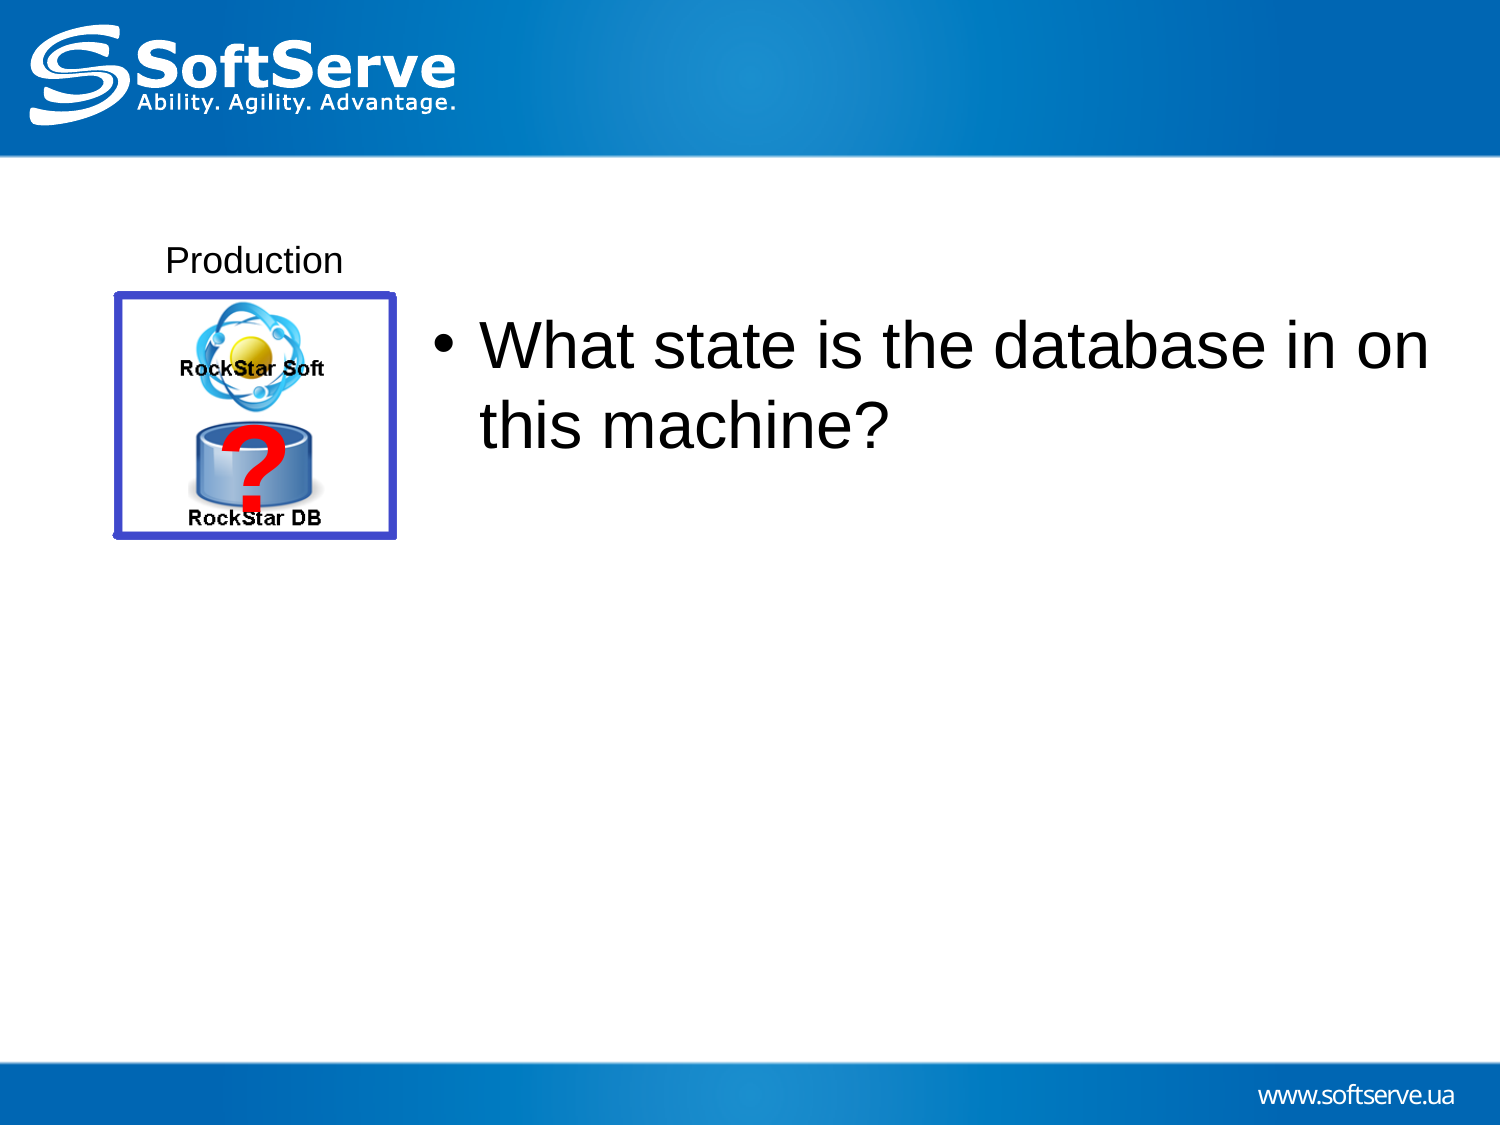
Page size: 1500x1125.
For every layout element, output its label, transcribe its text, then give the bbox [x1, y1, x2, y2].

text_box What state is the database in on this machine? [417, 294, 1447, 515]
text_box Production [150, 228, 359, 288]
picture [0, 0, 1500, 1125]
